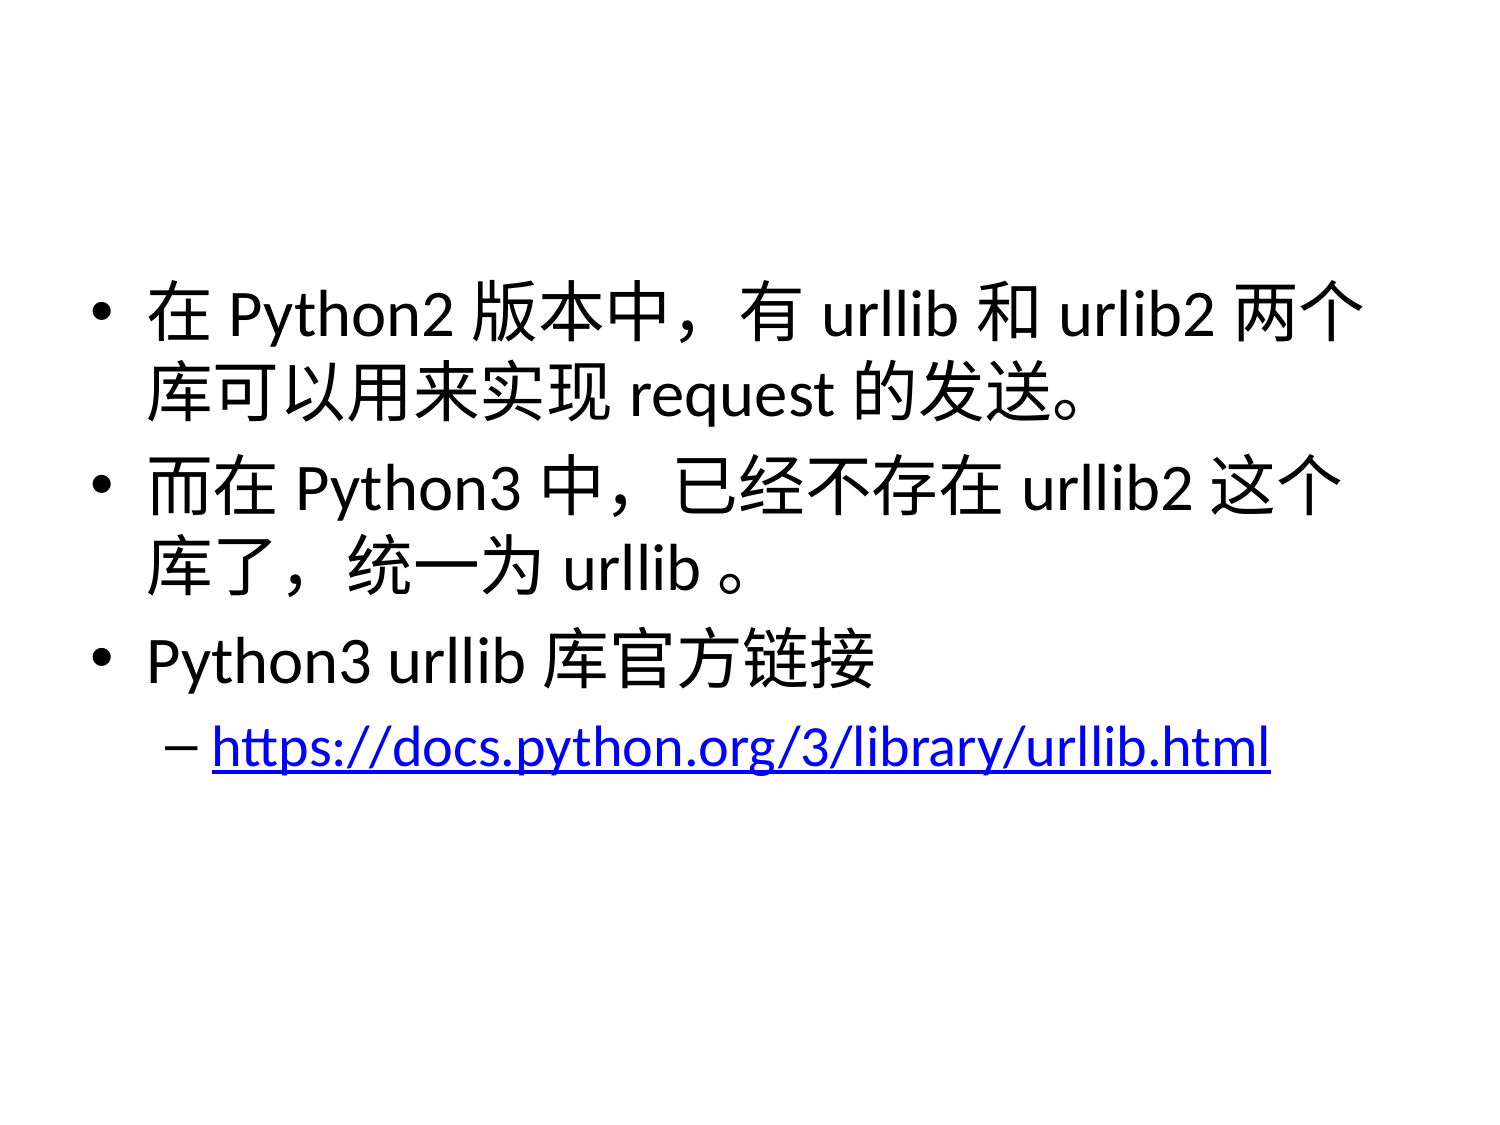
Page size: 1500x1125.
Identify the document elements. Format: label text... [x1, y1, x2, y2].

list 在Python2版本中，有urllib和urlib2两个库可以用来实现request的发送。 而在Python3中，已经不存在urllib2这个库了，统一为urllib。 Python3 urllib库官方链接 https://docs.python.org/3/library/urllib.html [75, 262, 1425, 1005]
